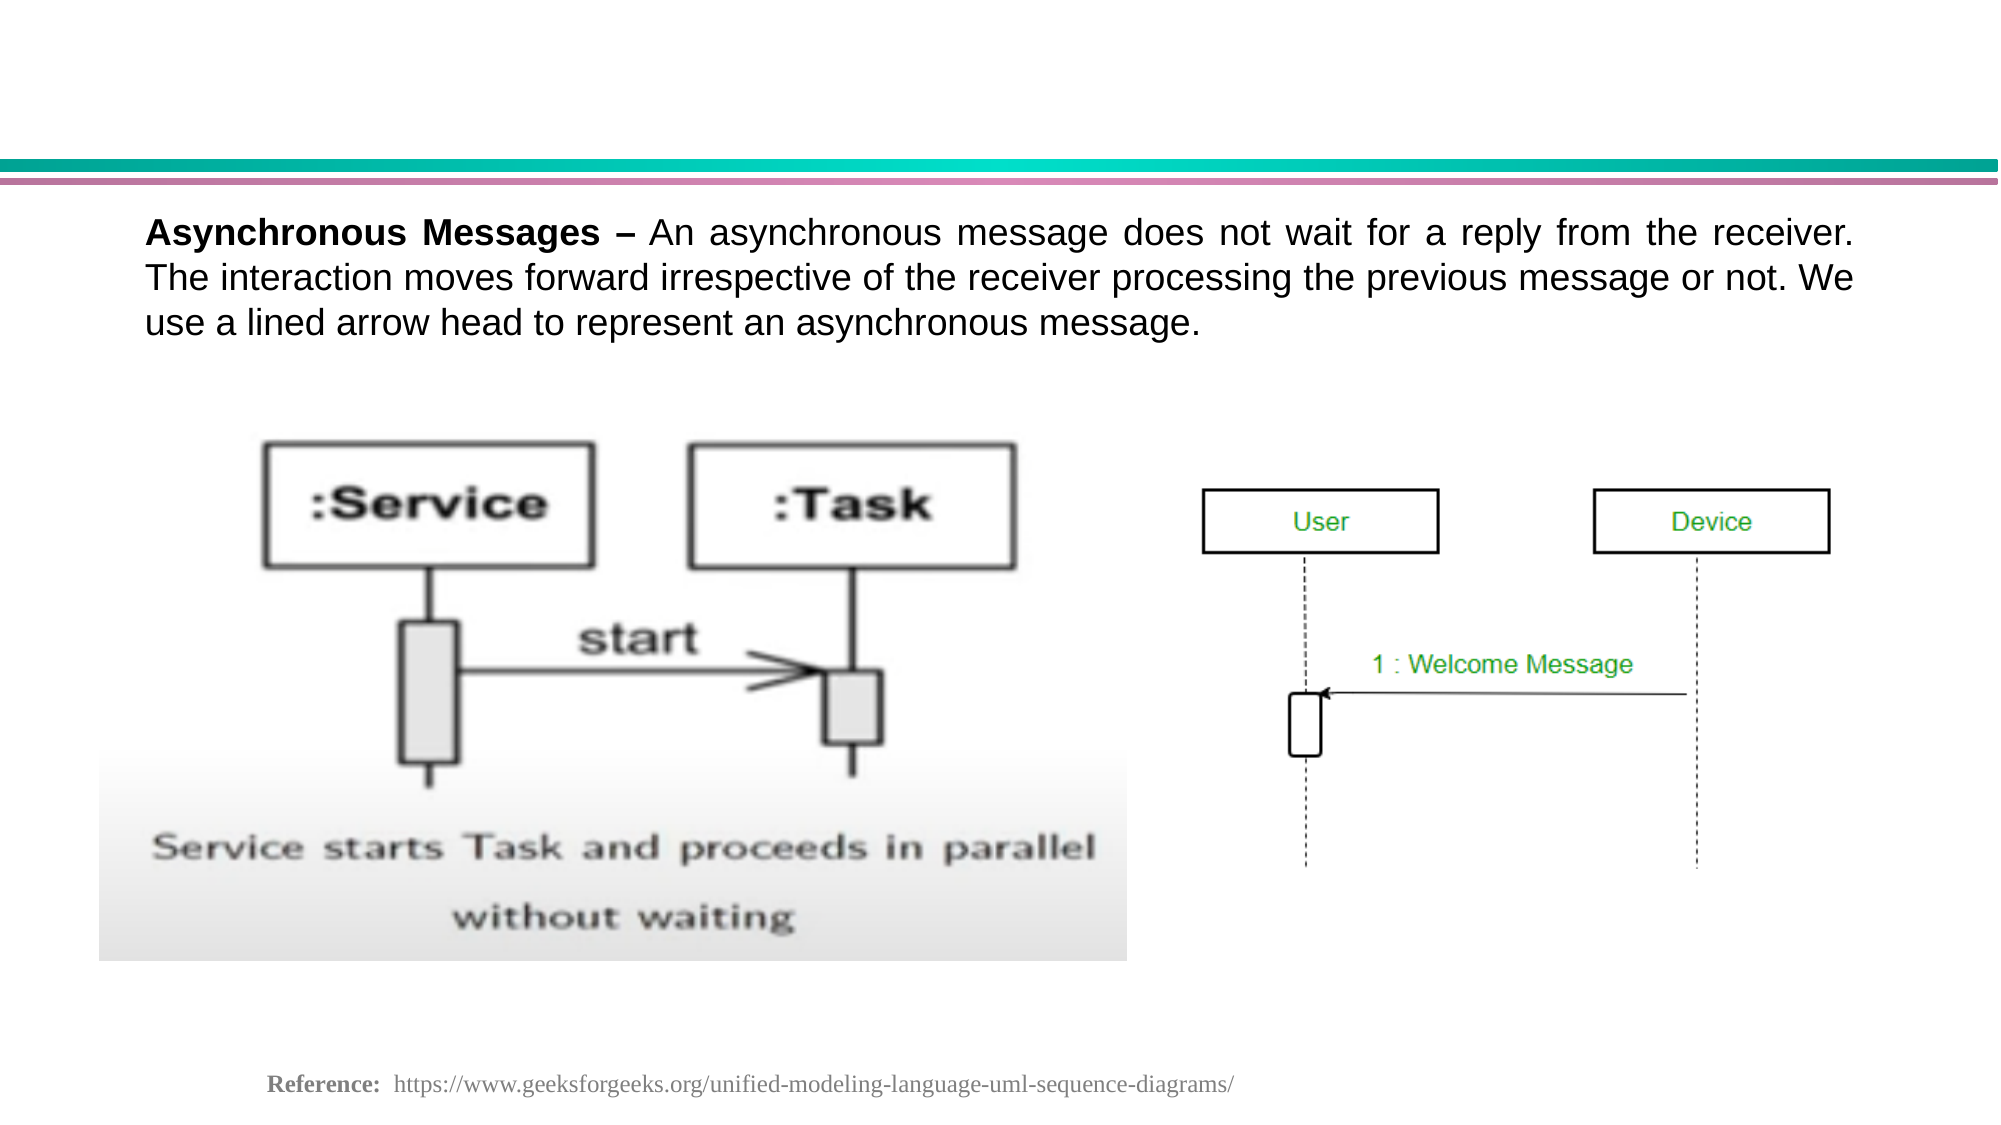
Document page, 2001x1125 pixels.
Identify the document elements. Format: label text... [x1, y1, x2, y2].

text_box Reference: https://www.geeksforgeeks.org/unified-modeling-language-uml-sequence-diagrams/ [251, 1059, 1930, 1125]
text_box Asynchronous Messages – An asynchronous message does not wait for a reply from the receiver. The interaction moves forward irrespective of the receiver processing the previous message or not. We use a lined arrow head to represent an asynchronous message. [130, 200, 1870, 351]
picture [99, 416, 1127, 961]
picture [1170, 448, 1856, 869]
